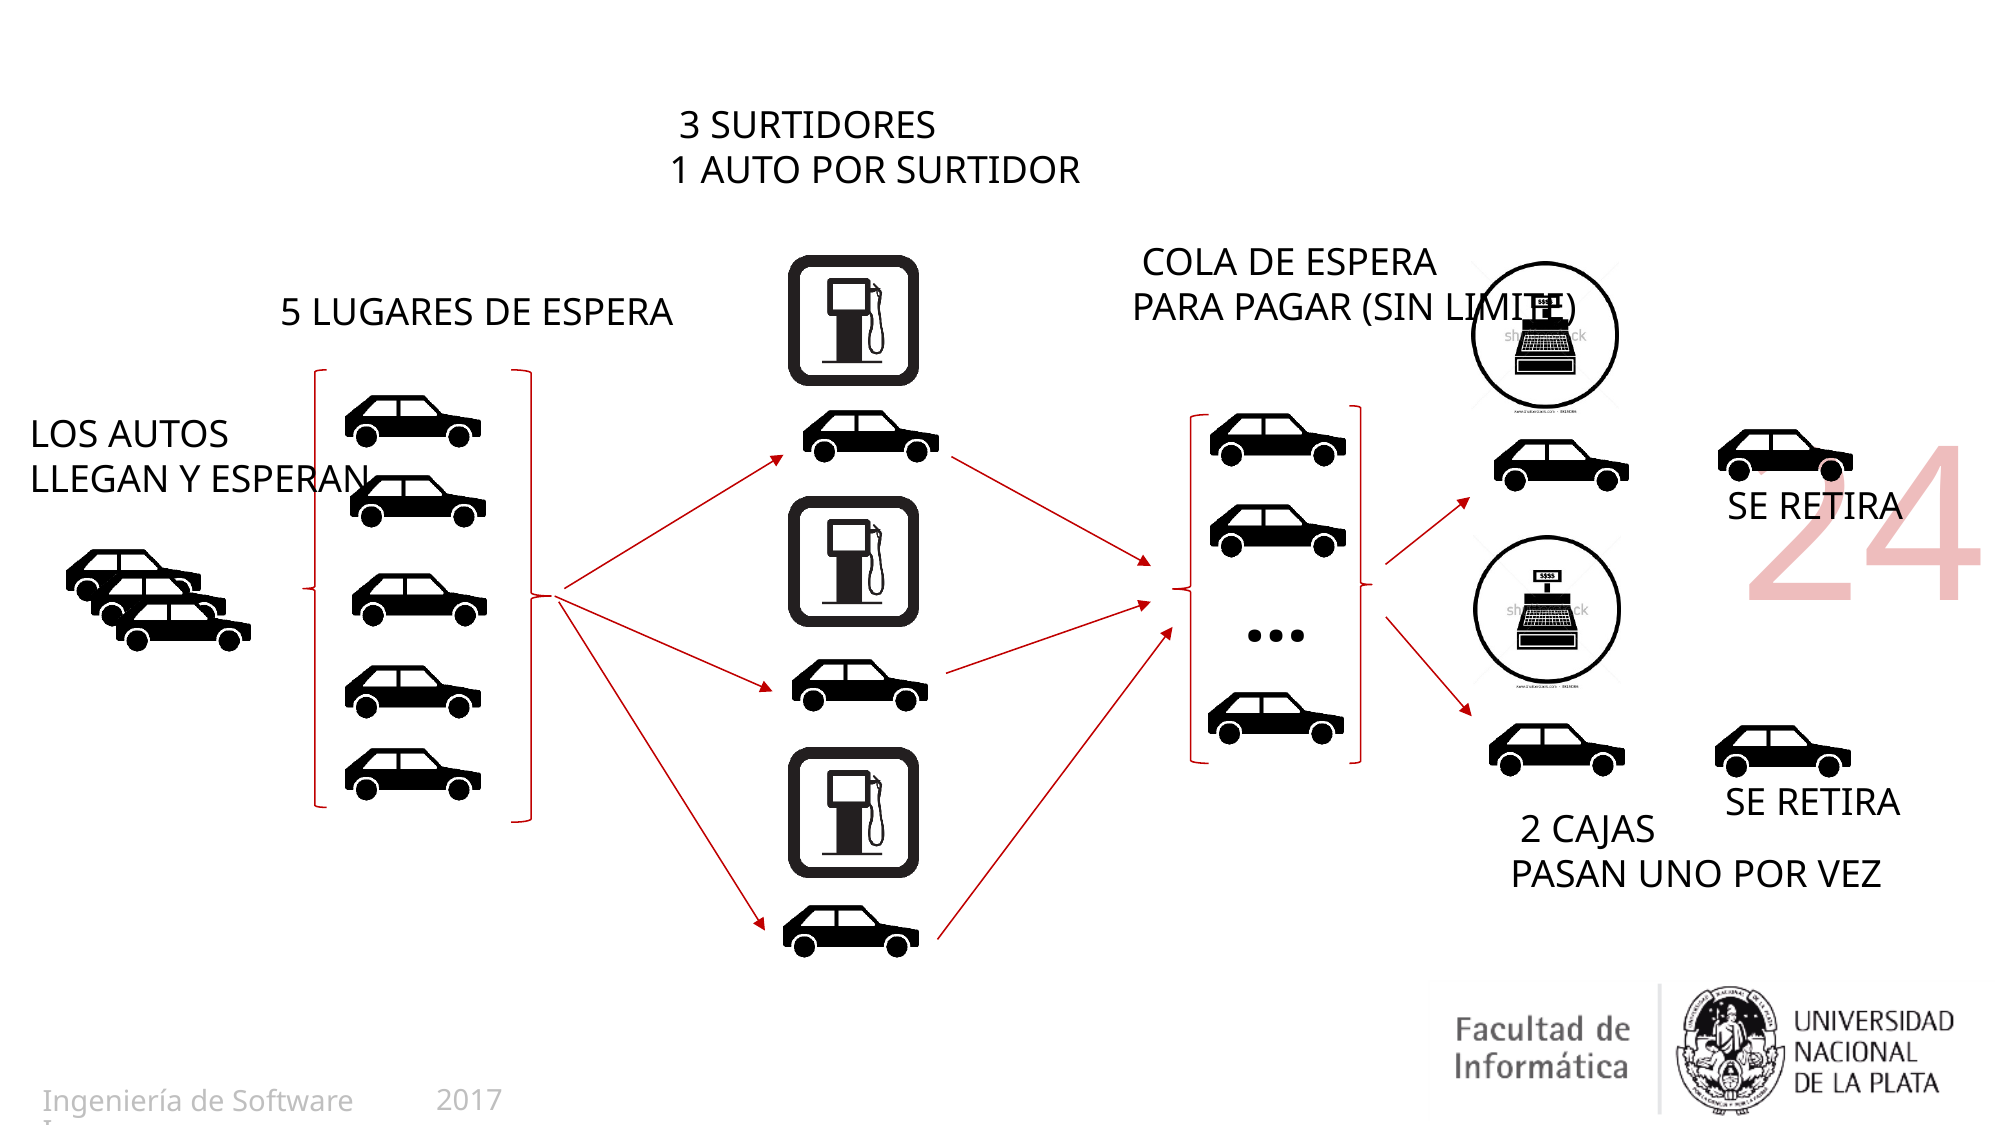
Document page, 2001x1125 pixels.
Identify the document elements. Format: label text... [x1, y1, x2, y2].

picture [351, 565, 487, 634]
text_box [937, 626, 1173, 940]
text_box [1171, 413, 1209, 765]
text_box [564, 454, 784, 589]
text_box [951, 456, 1152, 567]
picture [1473, 535, 1621, 690]
text_box Se retira [1703, 429, 1853, 580]
picture [1210, 405, 1346, 474]
text_box 5 Lugares de espera [255, 235, 406, 386]
footer Ingeniería de Software I [27, 1075, 382, 1111]
picture [1715, 716, 1851, 785]
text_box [945, 601, 1152, 626]
text_box [327, 295, 606, 716]
text_box 2 cajas Pasan uno por vez [1495, 774, 1646, 925]
text_box Los autos llegan y esperan [14, 379, 165, 530]
text_box Se retira [1700, 725, 1851, 876]
picture [1428, 980, 1995, 1121]
text_box Cola de espera para pagar (sin limite) [1117, 207, 1268, 358]
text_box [1385, 616, 1472, 717]
picture [788, 747, 919, 878]
text_box [184, 295, 314, 716]
picture [788, 496, 919, 628]
picture [1210, 496, 1346, 565]
text_box [1349, 682, 1362, 765]
picture [1208, 684, 1344, 753]
picture [350, 467, 486, 536]
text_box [554, 595, 773, 692]
picture [65, 540, 252, 659]
picture [345, 657, 481, 726]
text_box … [1229, 541, 1409, 682]
picture [788, 255, 919, 386]
text_box [302, 386, 327, 809]
slide_number 24 [1520, 456, 2000, 686]
text_box 3 Surtidores 1 auto por surtidor [654, 71, 805, 222]
picture [1494, 431, 1630, 500]
picture [1470, 260, 1619, 415]
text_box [1385, 496, 1471, 565]
picture [1717, 420, 1853, 489]
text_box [558, 601, 766, 931]
picture [345, 387, 481, 455]
text_box [1349, 405, 1362, 541]
picture [803, 402, 939, 471]
picture [792, 651, 928, 720]
slide_number 2017 [421, 1073, 557, 1116]
picture [345, 739, 481, 808]
text_box [511, 369, 552, 823]
picture [783, 897, 919, 966]
picture [1489, 715, 1625, 784]
